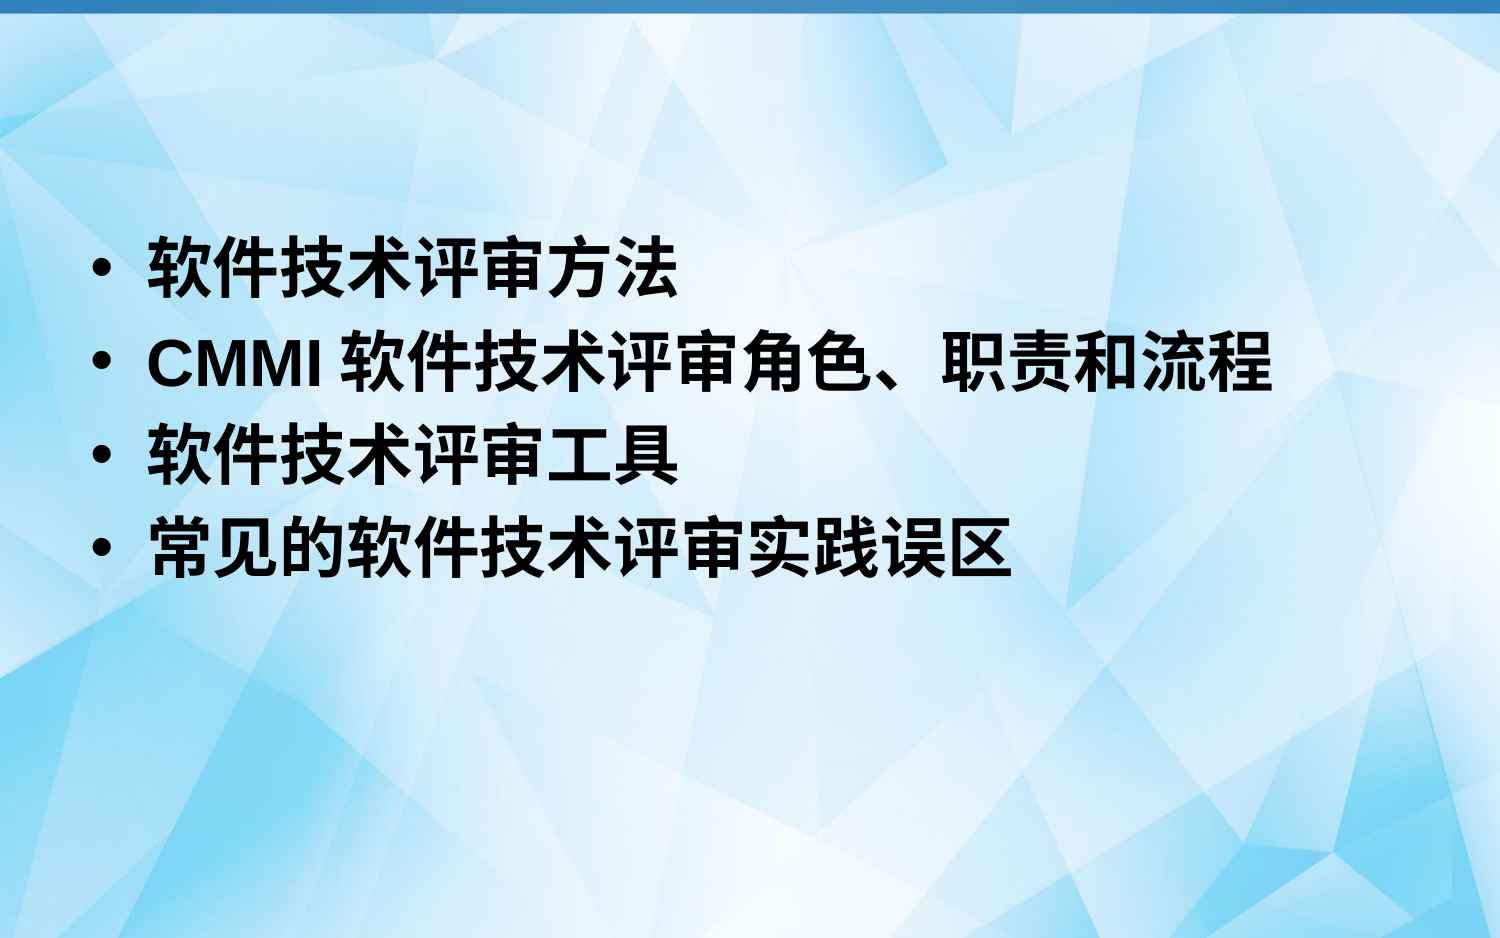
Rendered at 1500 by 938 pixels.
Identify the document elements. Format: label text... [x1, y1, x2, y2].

list 软件技术评审方法 CMMI软件技术评审角色、职责和流程 软件技术评审工具 常见的软件技术评审实践误区 [74, 218, 1426, 838]
picture [0, 0, 1500, 938]
